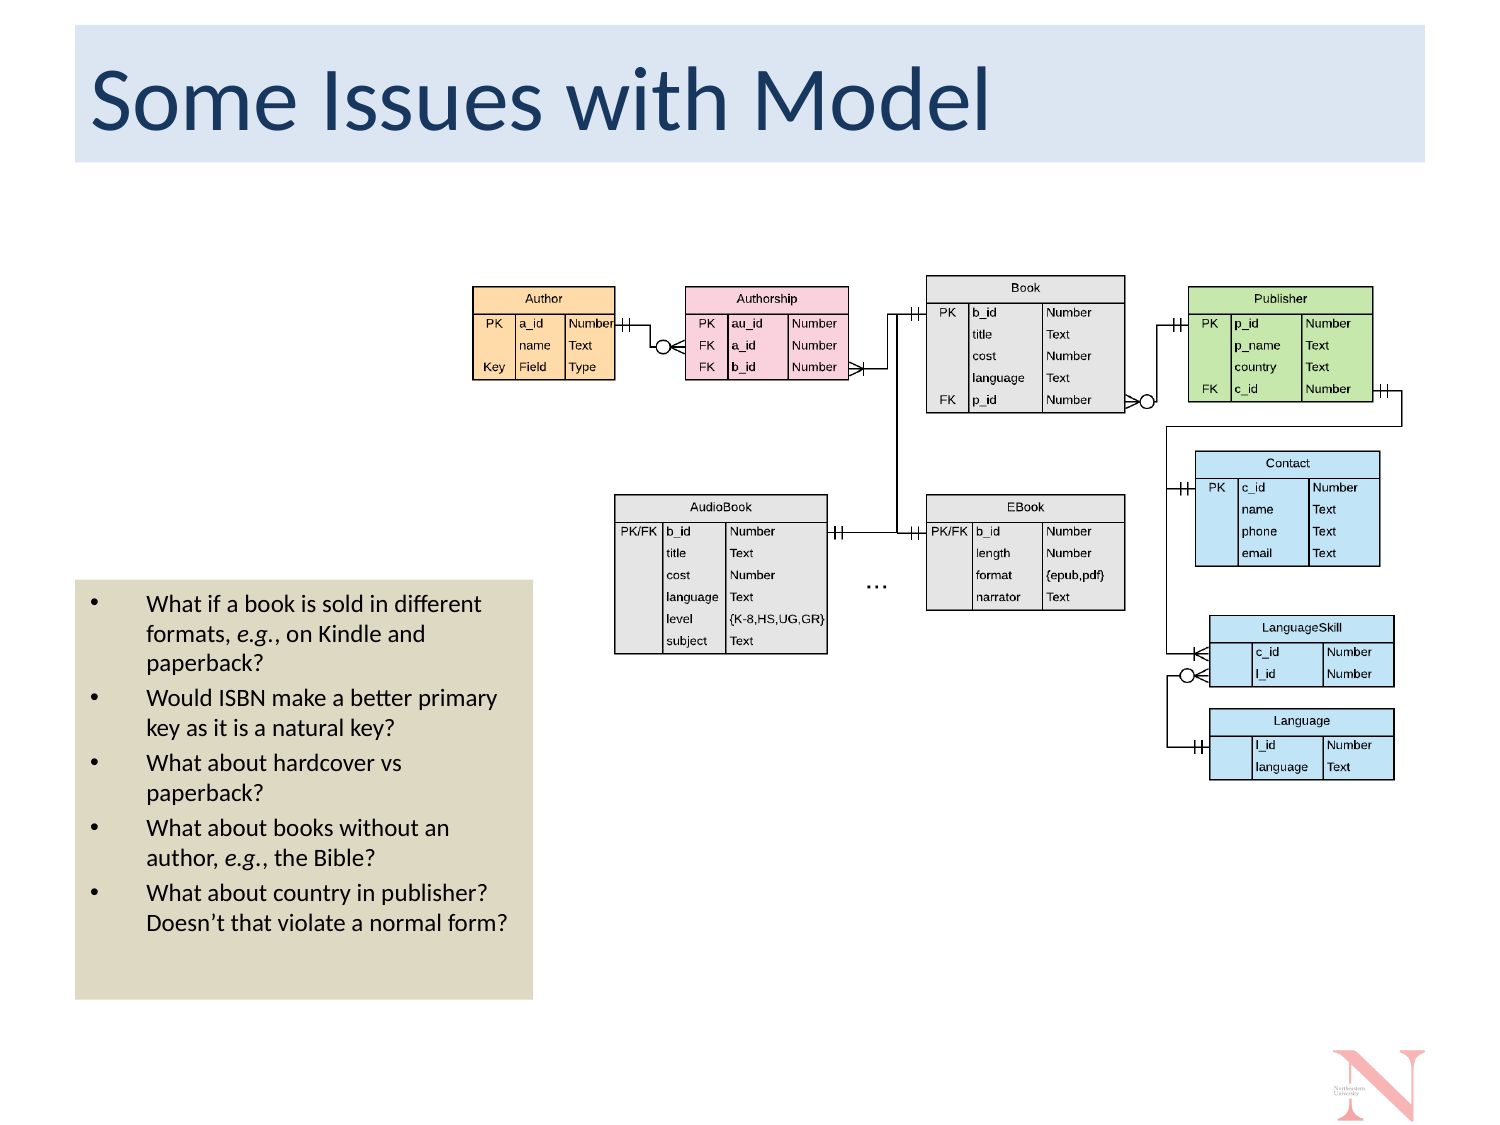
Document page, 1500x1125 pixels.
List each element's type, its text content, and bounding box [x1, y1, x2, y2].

list What if a book is sold in different formats, e.g., on Kindle and paperback? Would ISBN make a better primary key as it is a natural key? What about hardcover vs paperback? What about books without an author, e.g., the Bible? What about country in publisher? Doesn’t that violate a normal form? [75, 579, 534, 1000]
picture [411, 235, 1422, 820]
title Some Issues with Model [75, 24, 1425, 163]
